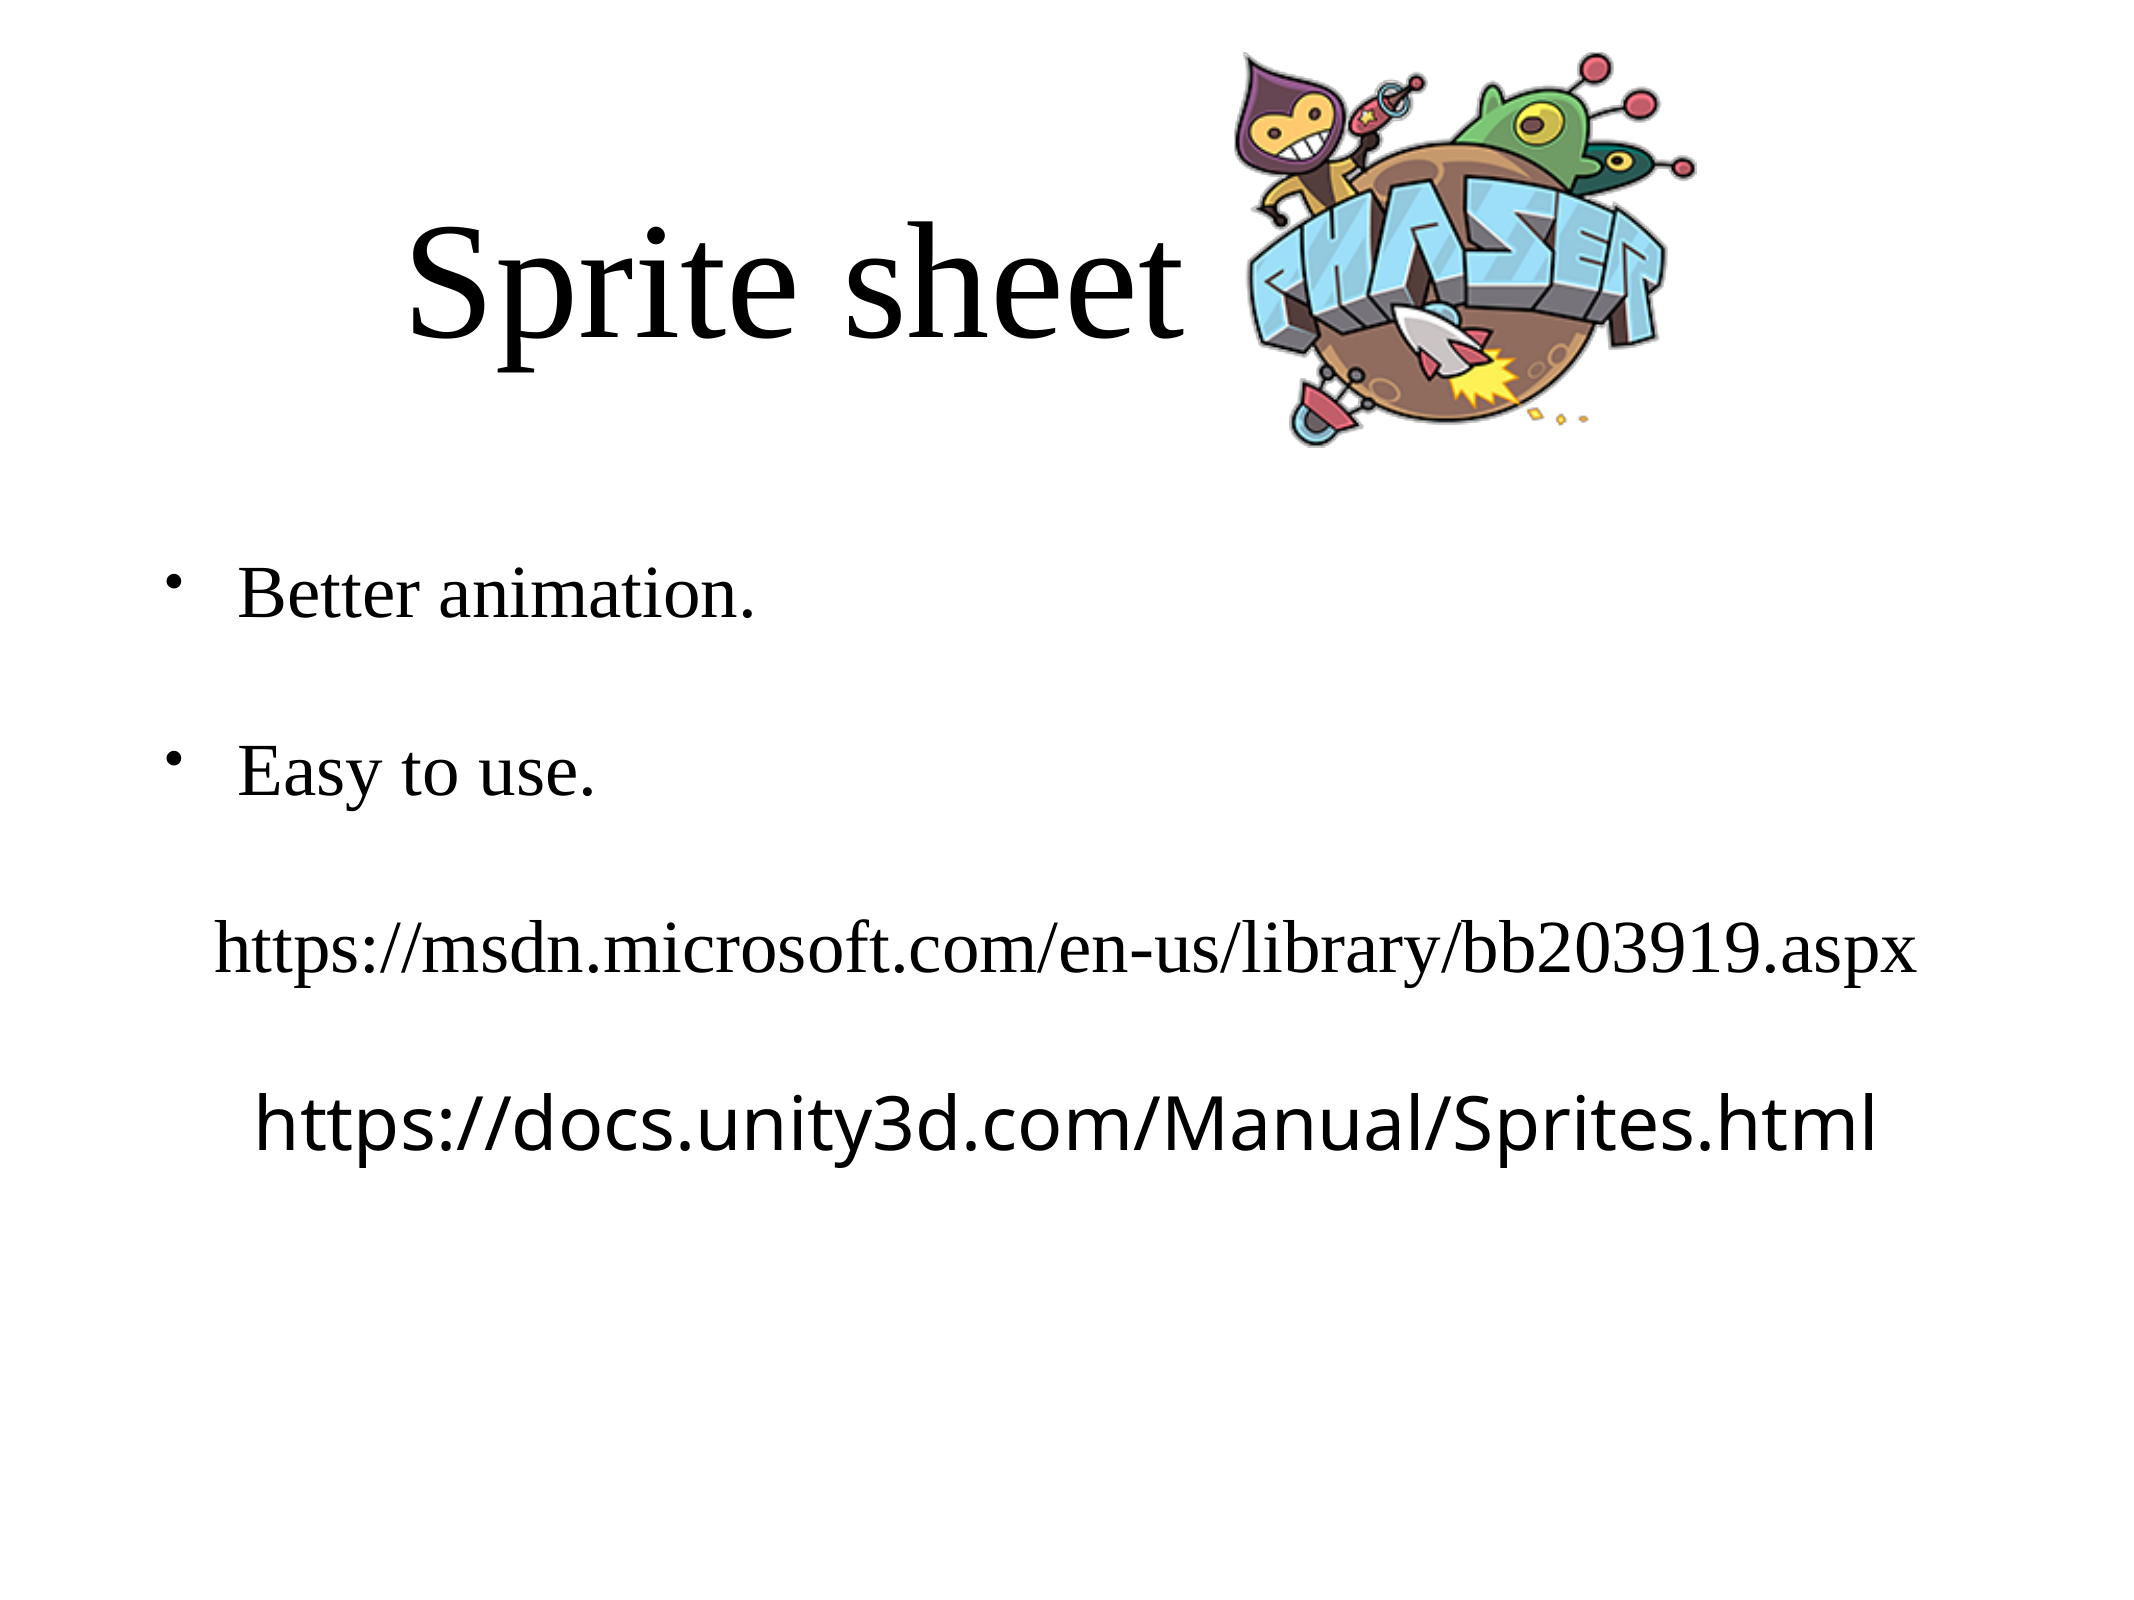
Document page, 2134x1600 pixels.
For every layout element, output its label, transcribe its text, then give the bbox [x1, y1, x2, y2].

picture [1233, 51, 1697, 449]
title Sprite sheet [0, 93, 1229, 449]
list Better animation. Easy to use. https://msdn.microsoft.com/en-us/library/bb203919.aspx https://docs.unity3d.com/Manual/Sprites.html [155, 426, 1978, 1459]
